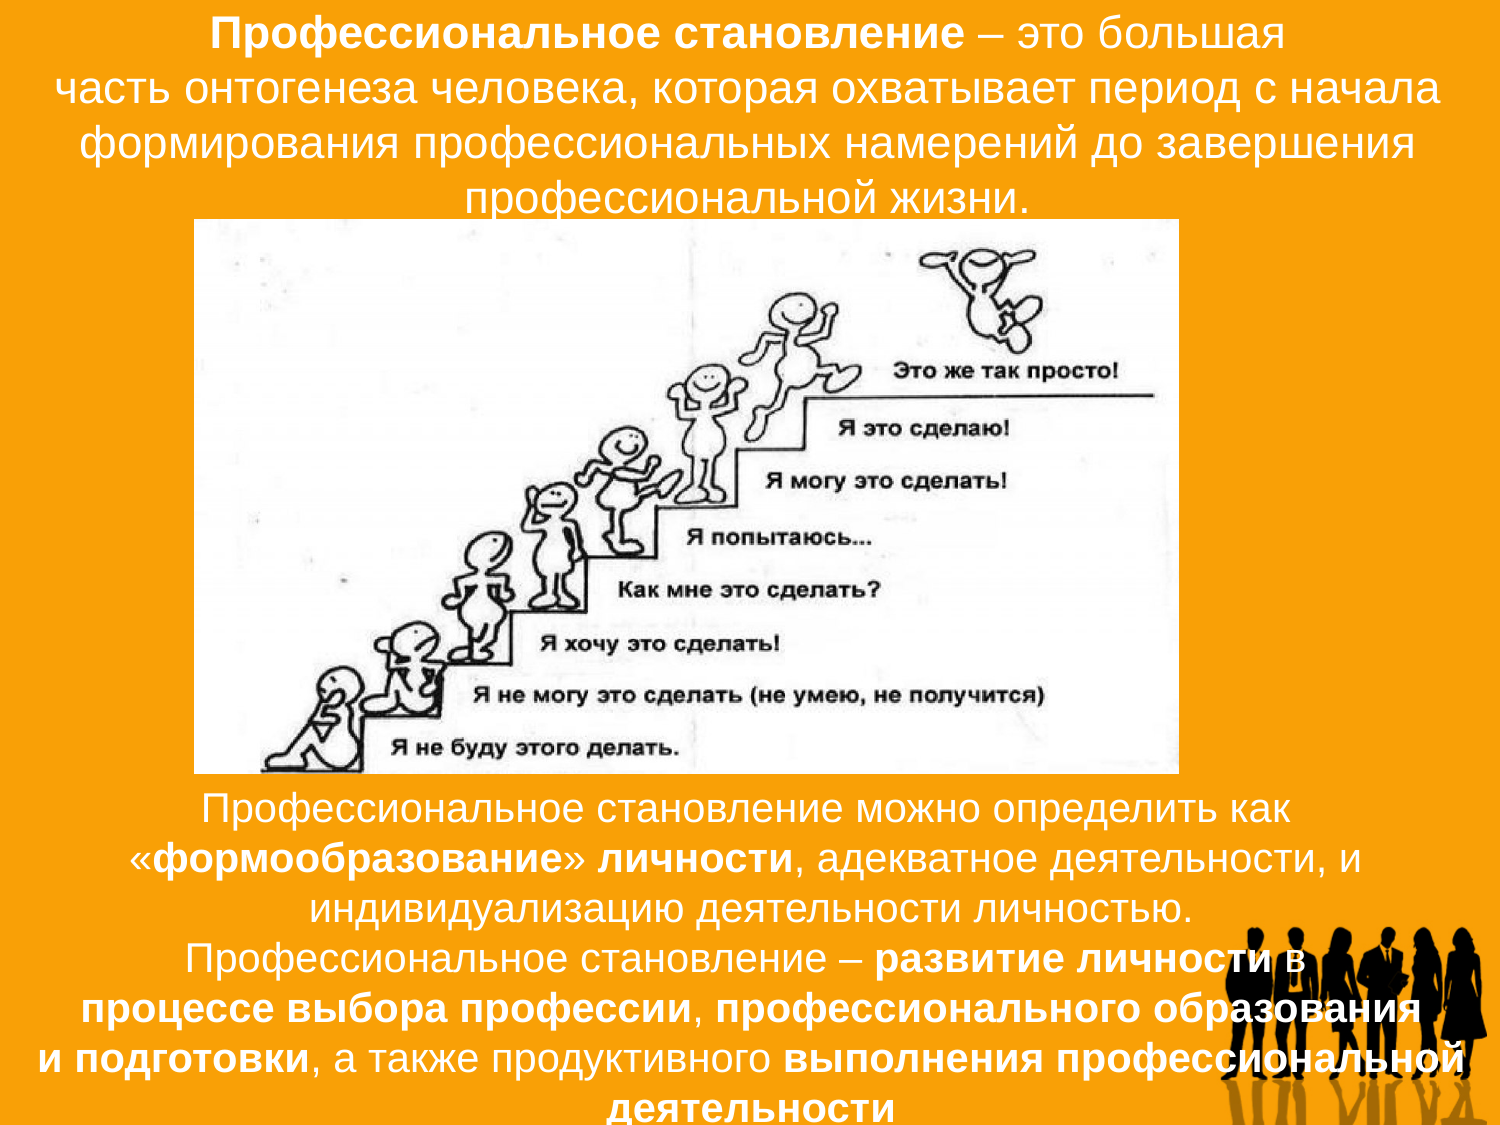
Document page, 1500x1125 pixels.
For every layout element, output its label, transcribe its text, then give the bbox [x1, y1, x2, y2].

list Профессиональное становление можно определить как «формообразование» личности, адекватное деятельности, и индивидуализацию деятельности личностью. Профессиональное становление – развитие личности в процессе выбора профессии, профессионального образования и подготовки, а также продуктивного выполнения профессиональной деятельности [0, 773, 1500, 1125]
list Профессиональное становление – это большая часть онтогенеза человека, которая охватывает период с начала формирования профессиональных намерений до завершения профессиональной жизни. [0, 0, 1500, 339]
picture [0, 219, 1500, 774]
